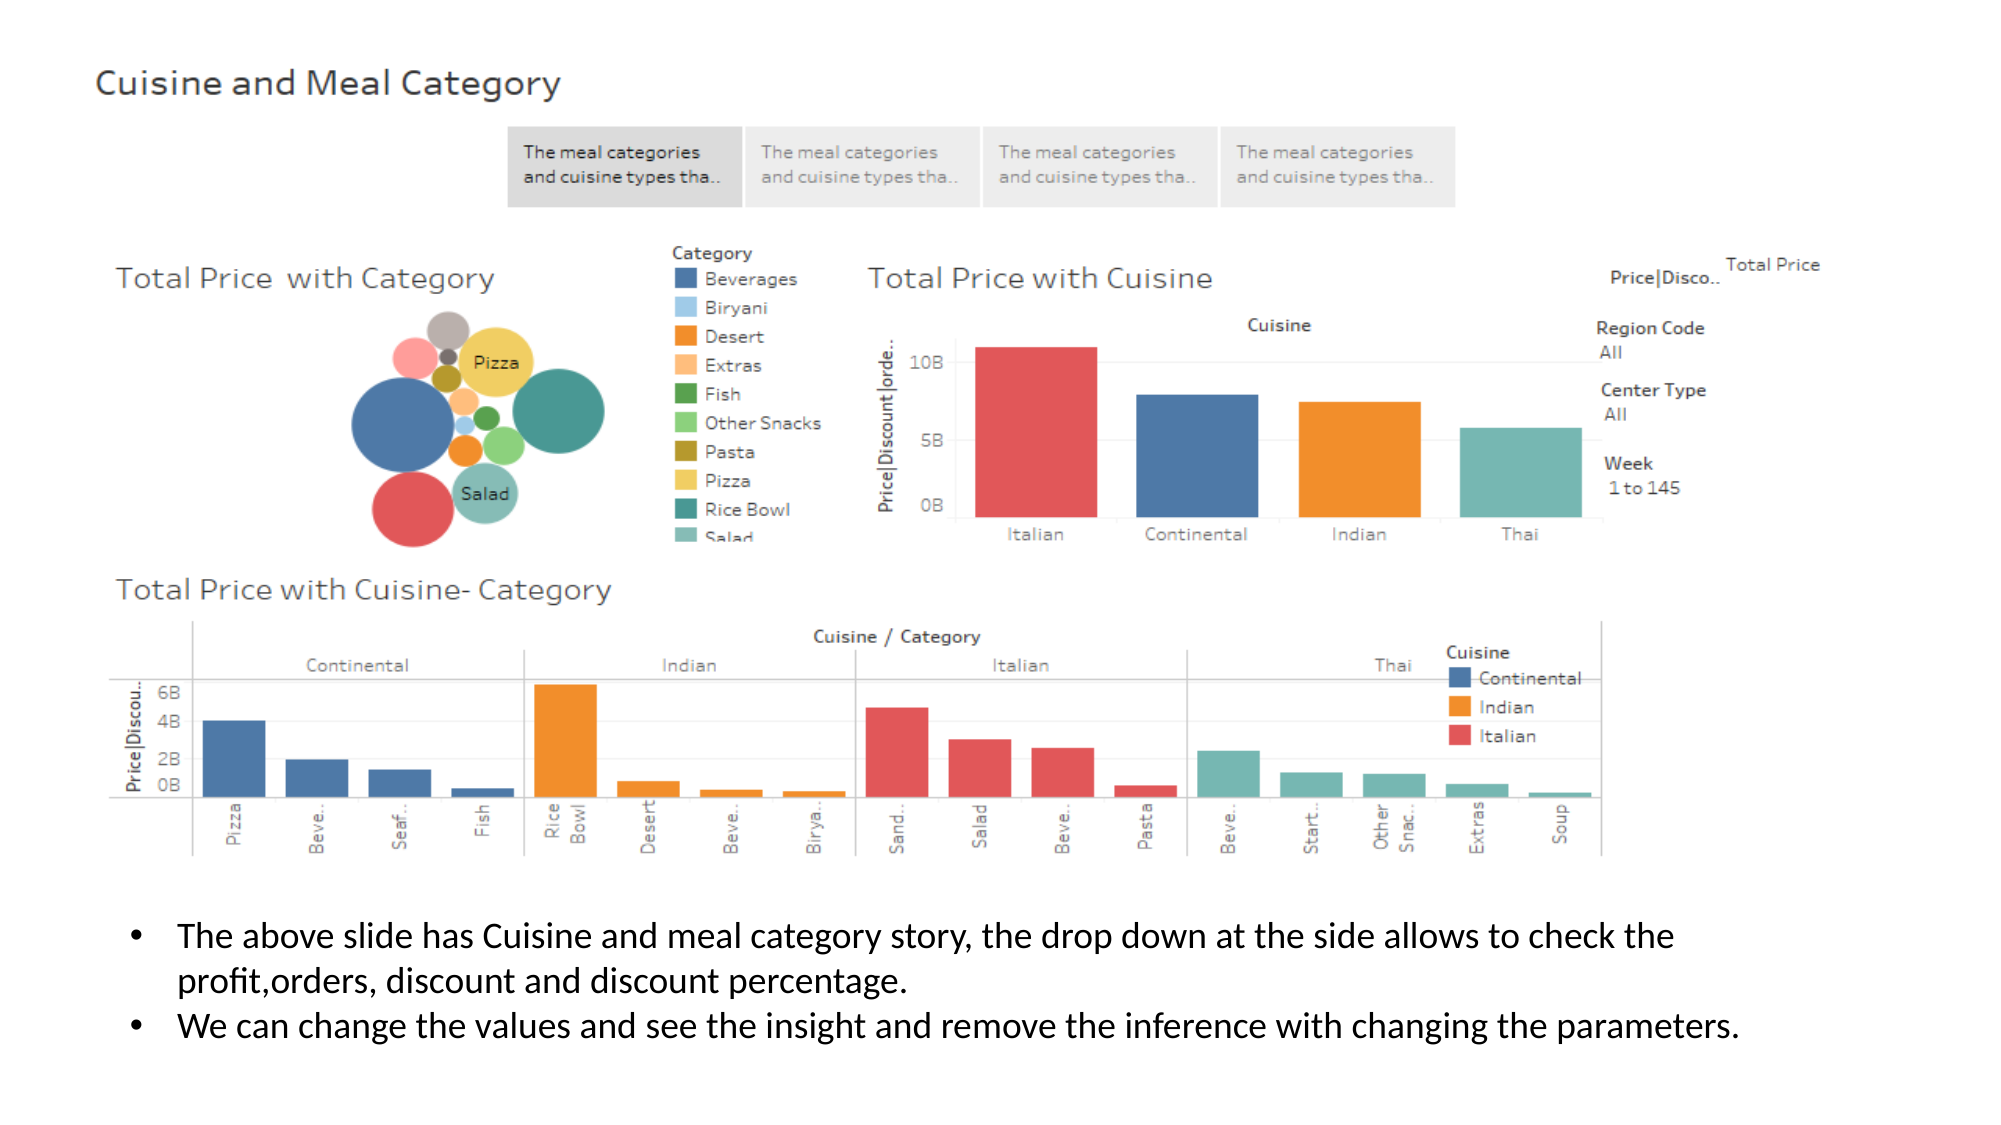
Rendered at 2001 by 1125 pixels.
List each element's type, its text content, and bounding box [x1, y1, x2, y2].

picture [78, 46, 1884, 888]
text_box The above slide has Cuisine and meal category story, the drop down at the side allows to check the profit,orders, discount and discount percentage. We can change the values and see the insight and remove the inference with changing the parameters. [115, 904, 1847, 1054]
